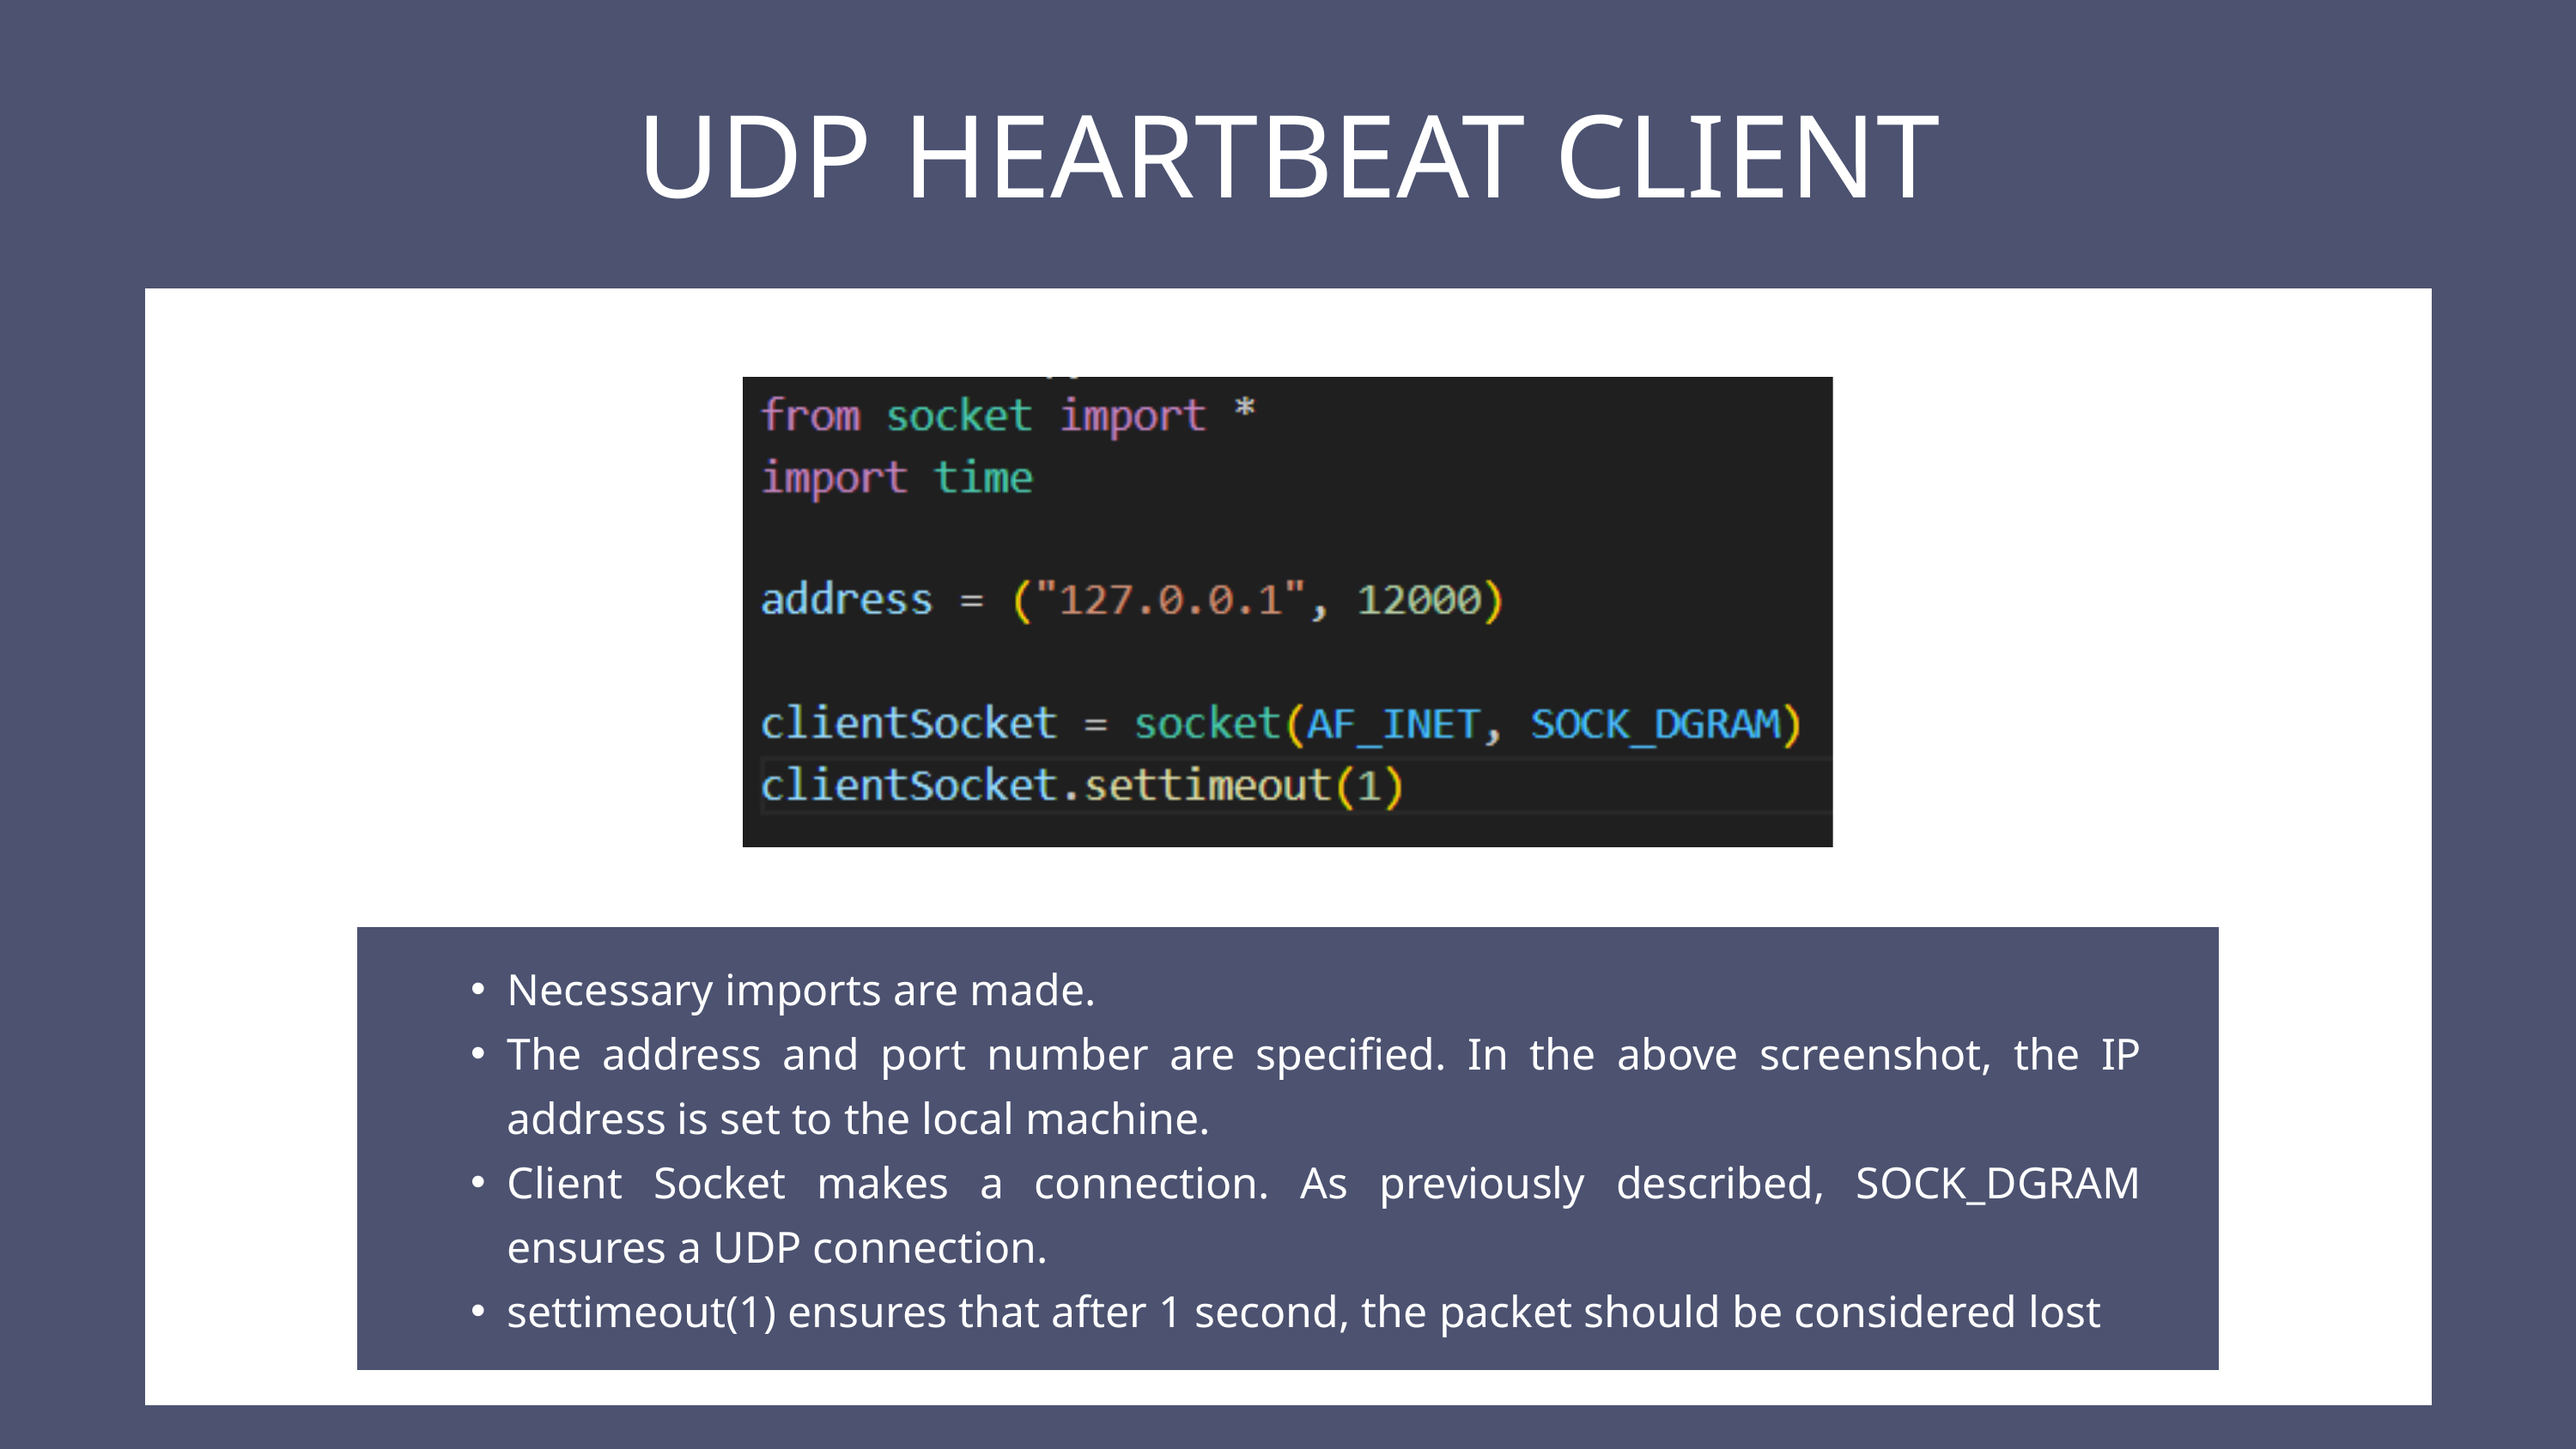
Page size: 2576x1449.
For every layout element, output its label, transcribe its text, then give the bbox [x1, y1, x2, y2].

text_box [144, 288, 2433, 1406]
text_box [356, 926, 2220, 1370]
text_box UDP HEARTBEAT CLIENT [197, 60, 2379, 221]
